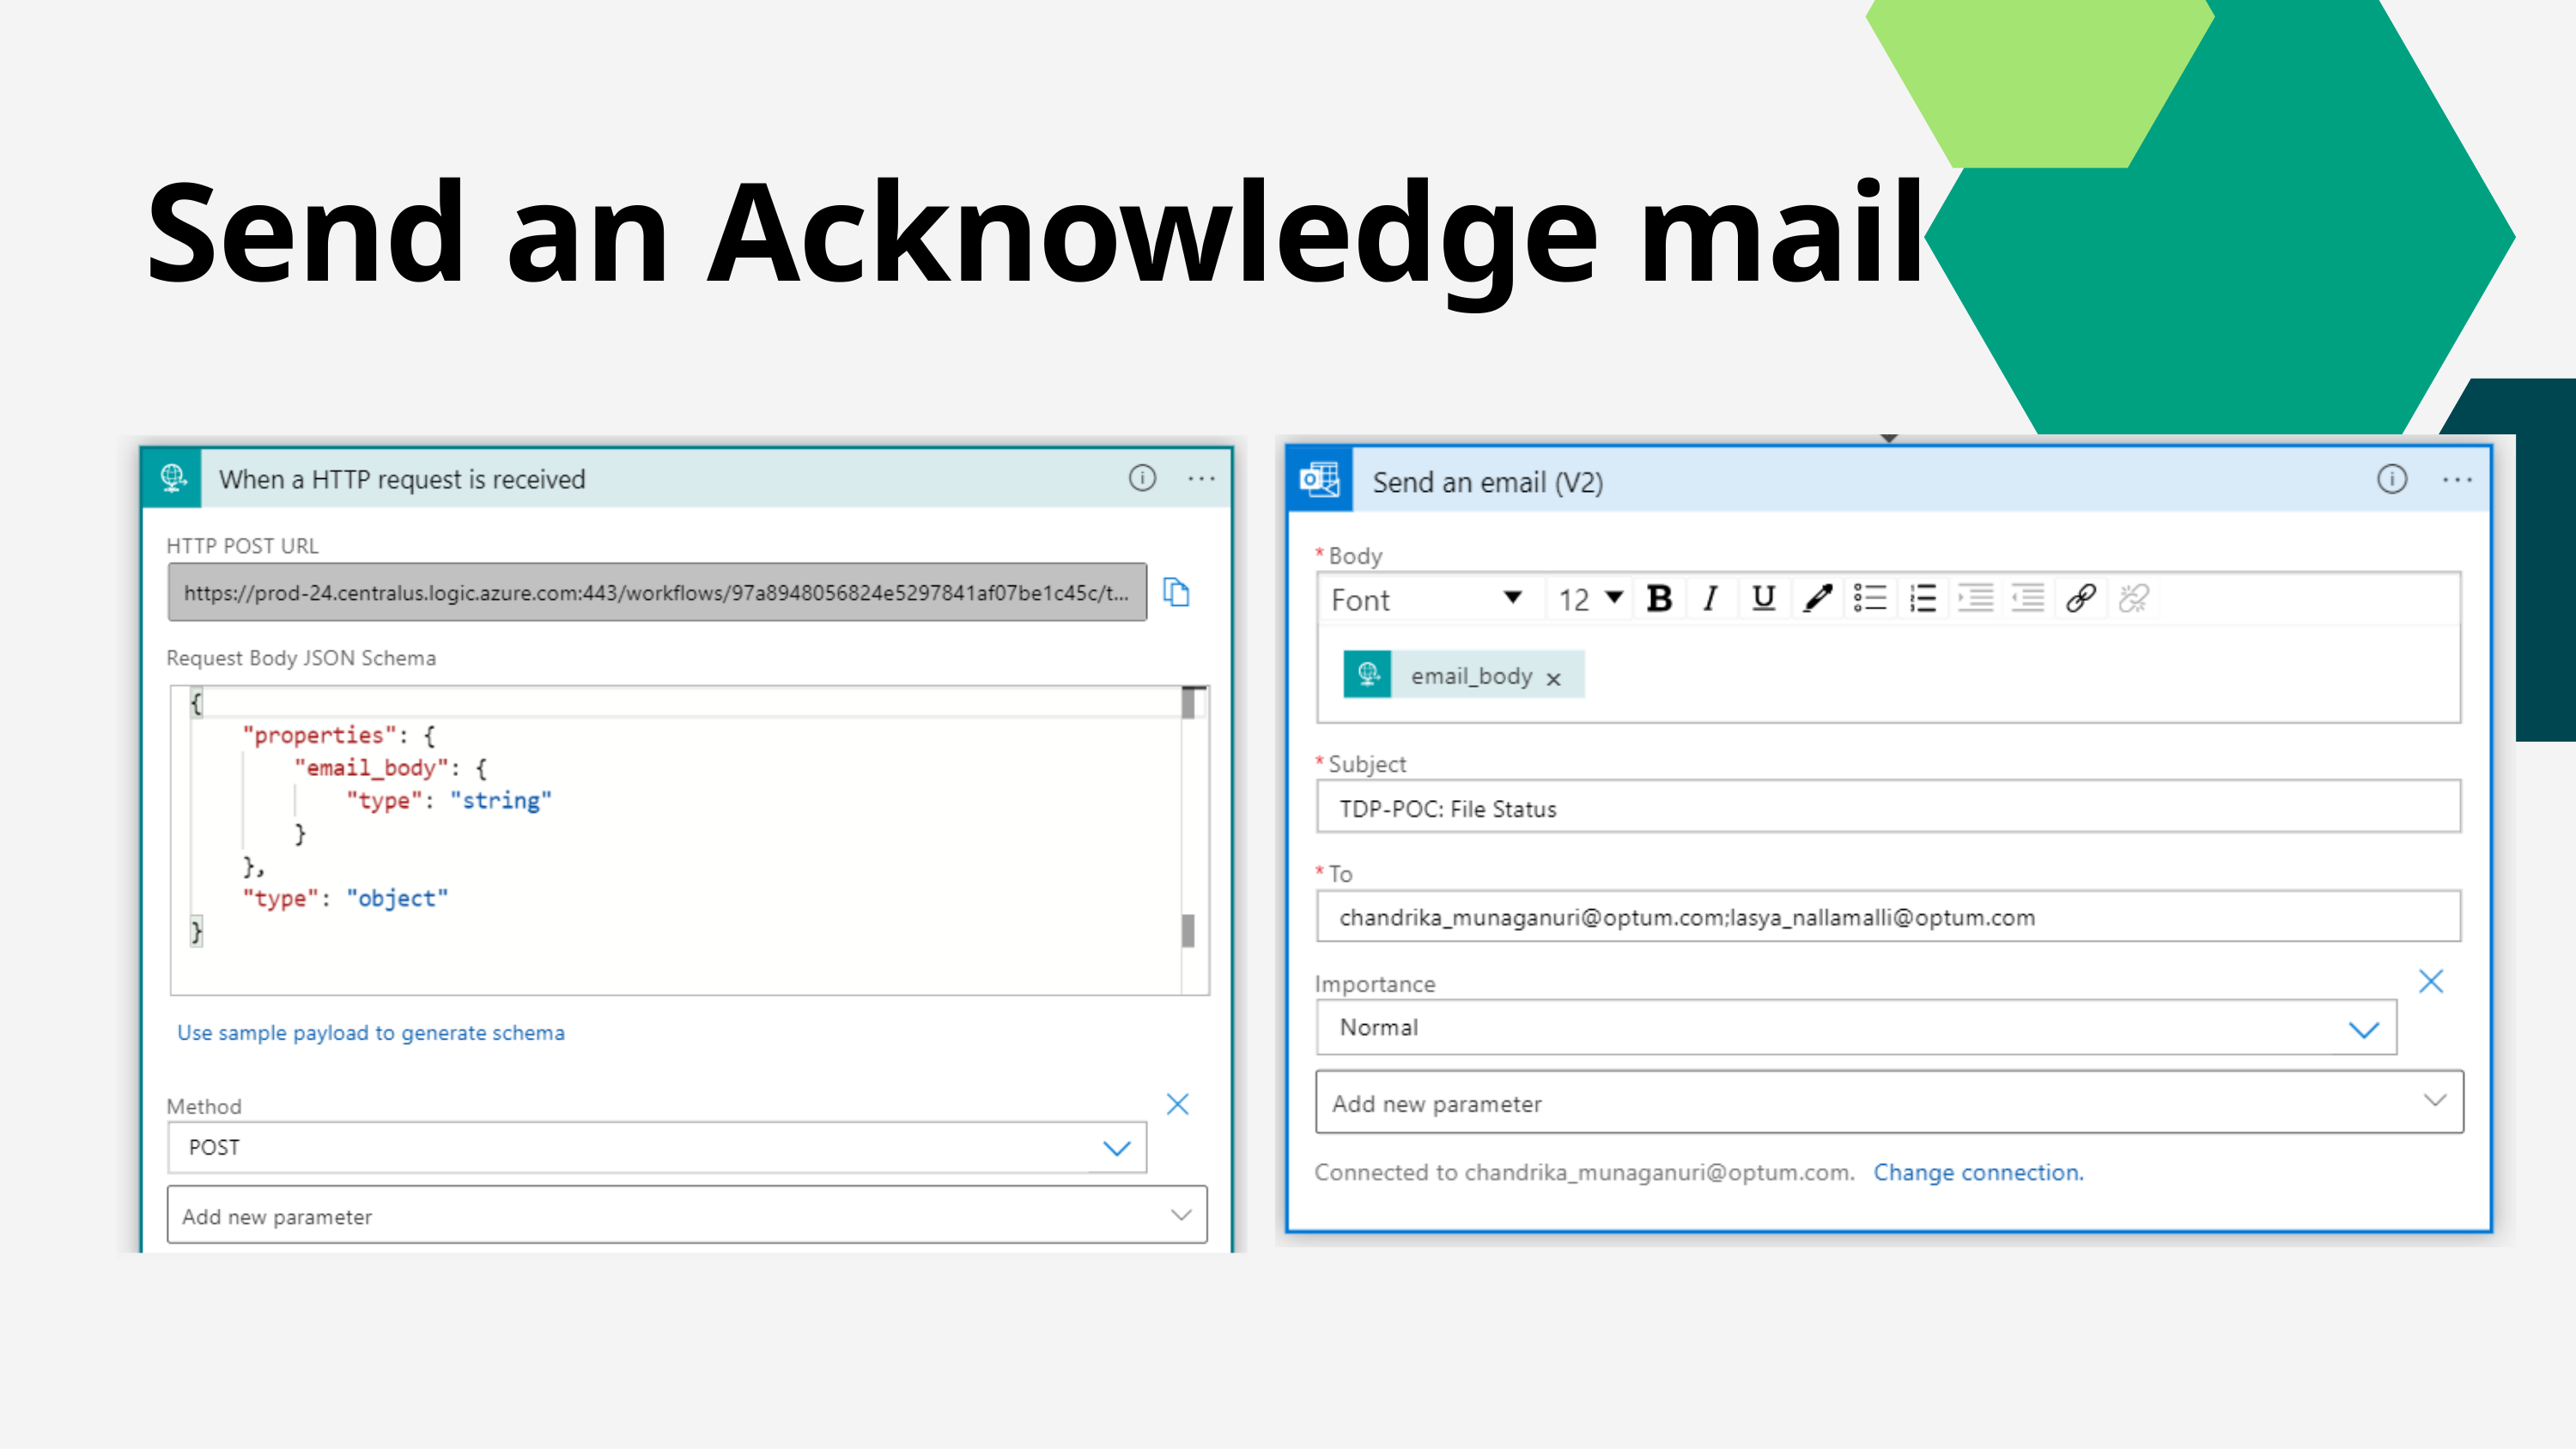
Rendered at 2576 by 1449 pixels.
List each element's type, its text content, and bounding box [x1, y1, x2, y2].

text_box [2366, 378, 2576, 743]
text_box Send an Acknowledge mail [144, 144, 1919, 308]
text_box [1274, 434, 2517, 1247]
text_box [1923, 0, 2517, 494]
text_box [1865, 0, 2215, 168]
text_box [116, 434, 1248, 1259]
